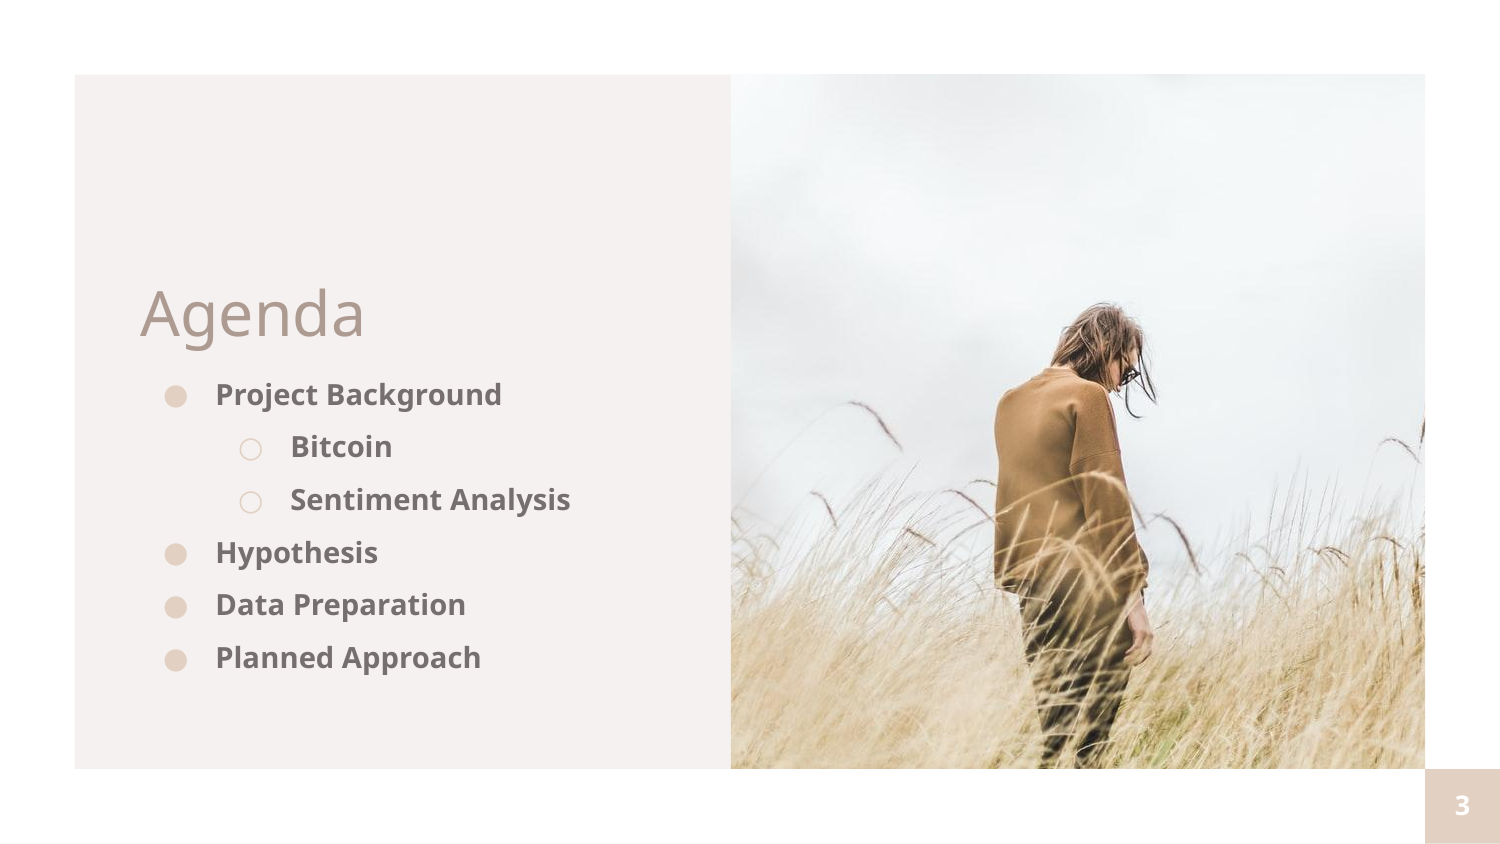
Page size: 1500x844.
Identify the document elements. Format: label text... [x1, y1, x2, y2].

title Agenda [140, 282, 665, 349]
slide_number ‹#› [1425, 769, 1500, 844]
subtitle Project Background Bitcoin Sentiment Analysis Hypothesis Data Preparation Planned Approach [140, 370, 665, 562]
picture [730, 74, 1426, 770]
